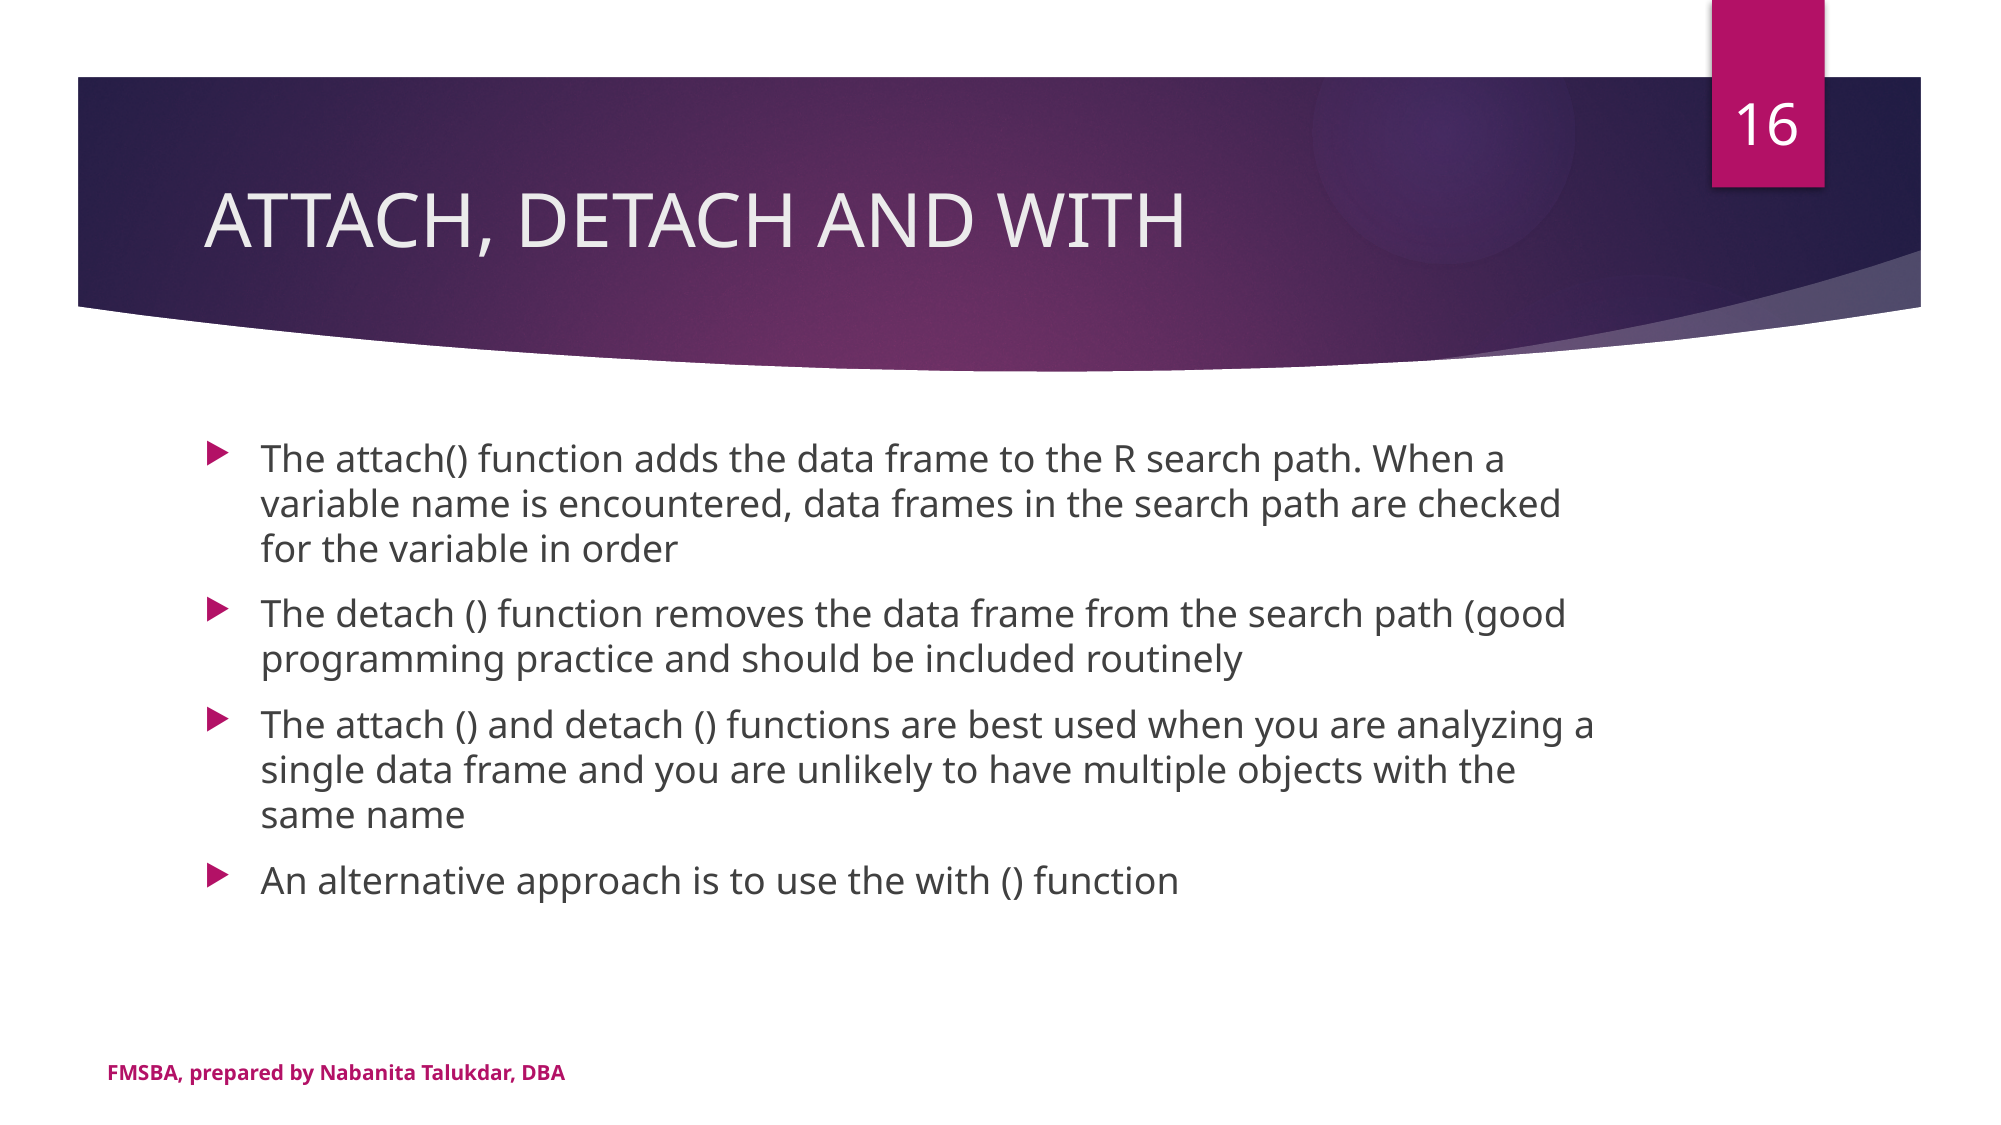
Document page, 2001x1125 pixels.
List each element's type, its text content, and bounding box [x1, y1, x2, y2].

list The attach() function adds the data frame to the R search path. When a variable name is encountered, data frames in the search path are checked for the variable in order The detach () function removes the data frame from the search path (good programming practice and should be included routinely The attach () and detach () functions are best used when you are analyzing a single data frame and you are unlikely to have multiple objects with the same name An alternative approach is to use the with () function [189, 427, 1638, 988]
title ATTACH, DETACH AND WITH [189, 159, 1627, 276]
slide_number 16 [1698, 48, 1836, 175]
footer FMSBA, prepared by Nabanita Talukdar, DBA [92, 1048, 726, 1099]
